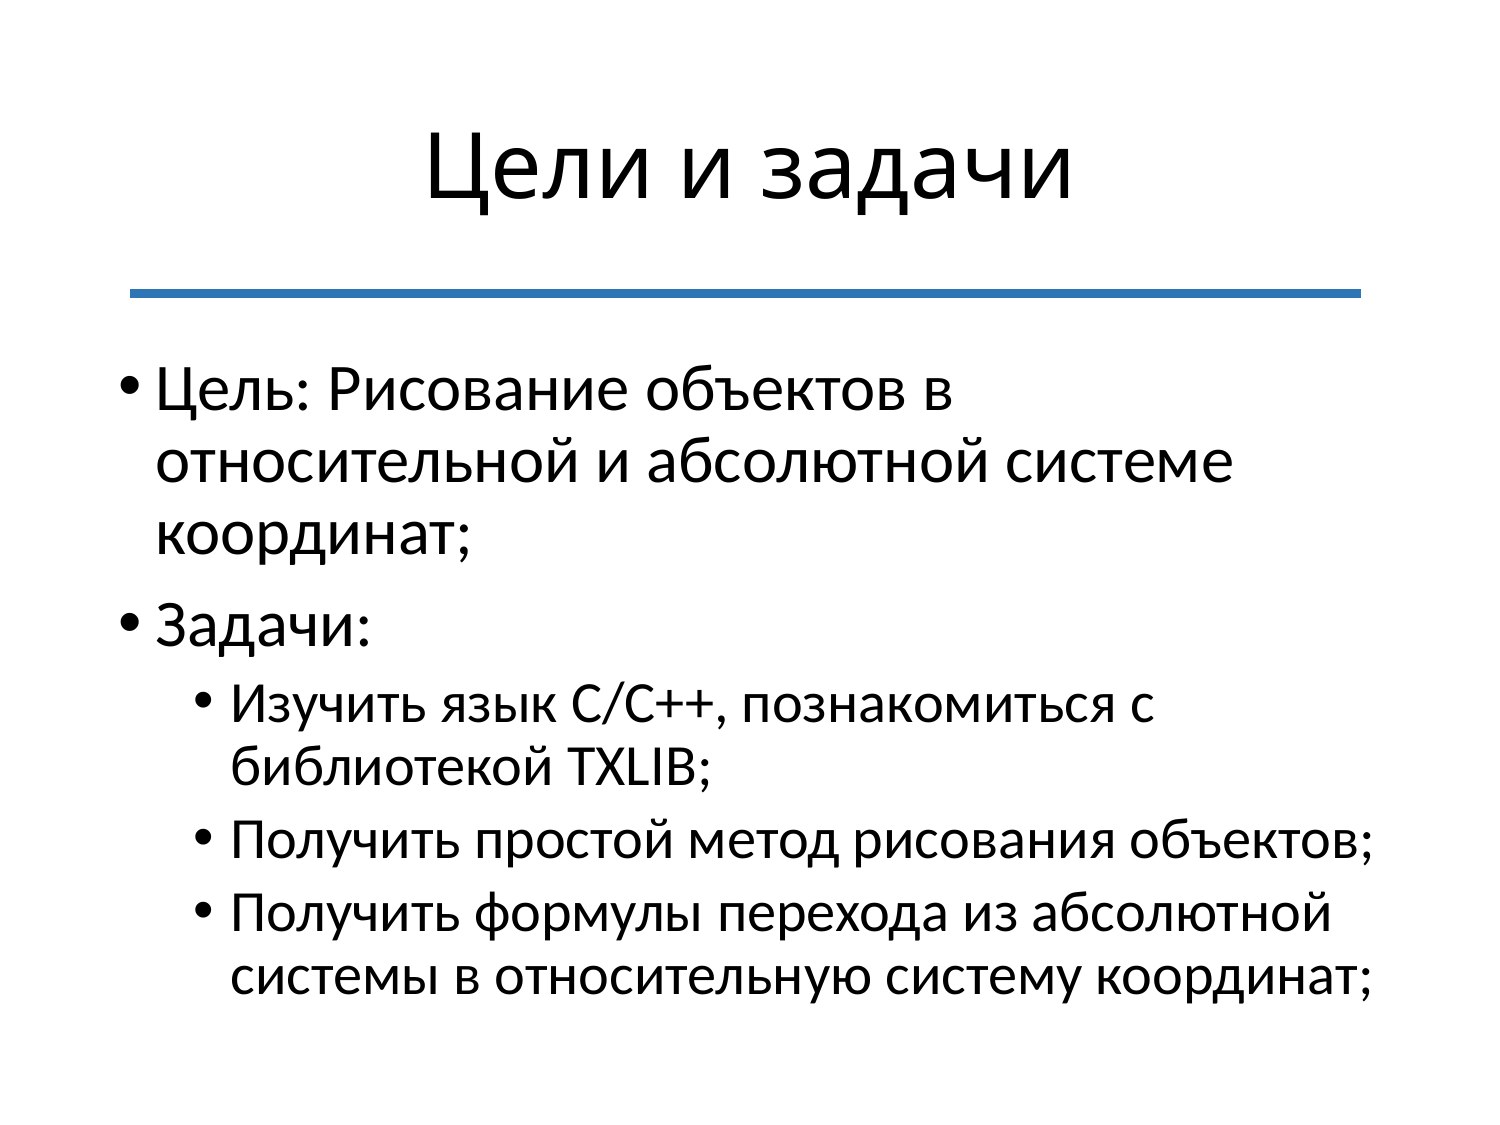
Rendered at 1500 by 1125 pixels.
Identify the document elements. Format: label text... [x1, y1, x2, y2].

title Цели и задачи [103, 59, 1397, 278]
list Цель: Рисование объектов в относительной и абсолютной системе координат; Задачи: Изучить язык С/С++, познакомиться с библиотекой TXLIB; Получить простой метод рисования объектов; Получить формулы перехода из абсолютной системы в относительную систему координат; [103, 345, 1397, 1060]
